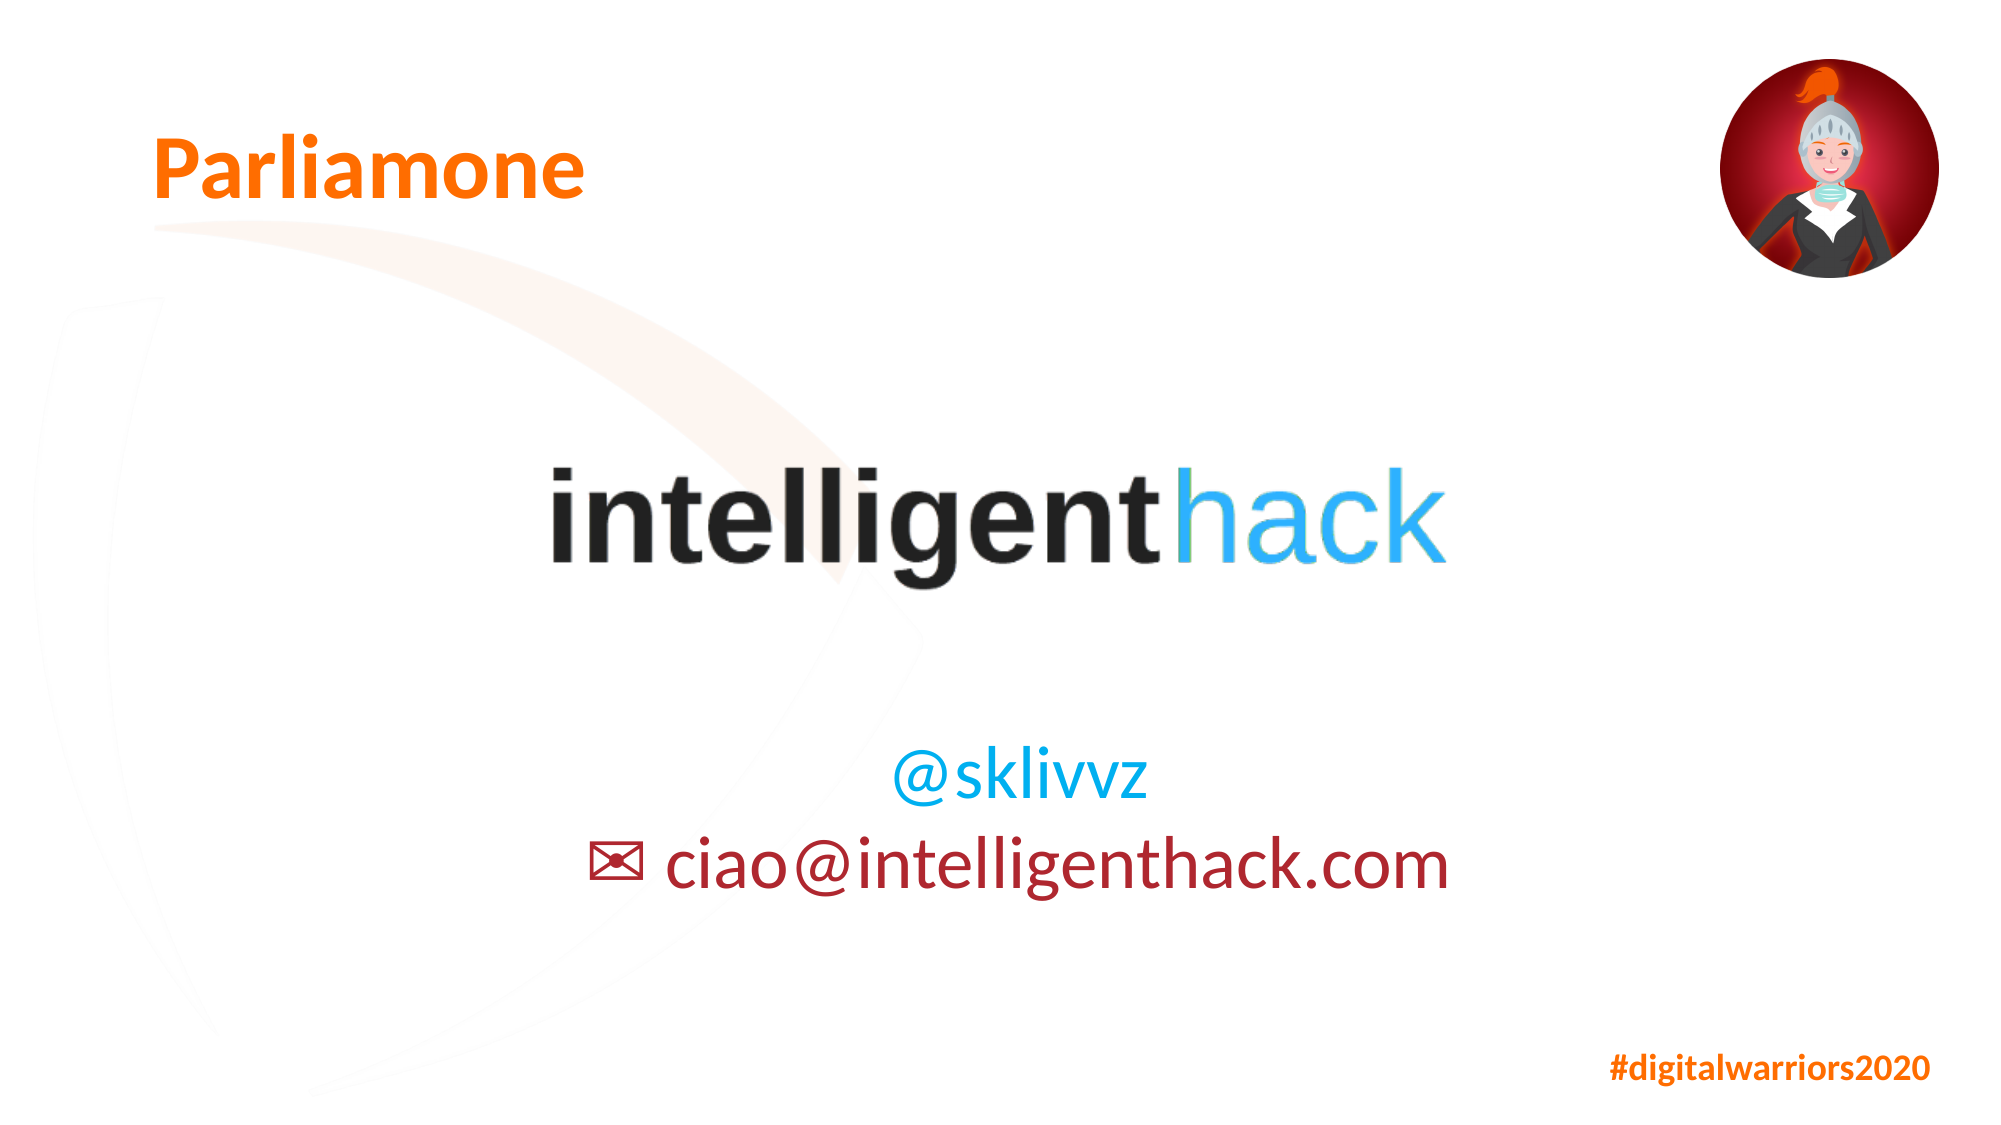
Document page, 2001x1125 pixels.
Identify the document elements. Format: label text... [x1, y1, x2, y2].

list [521, 435, 1479, 624]
picture [1863, 59, 1939, 278]
title Parliamone [137, 59, 1863, 278]
text_box @sklivvz ✉ ciao@intelligenthack.com [321, 716, 1716, 911]
